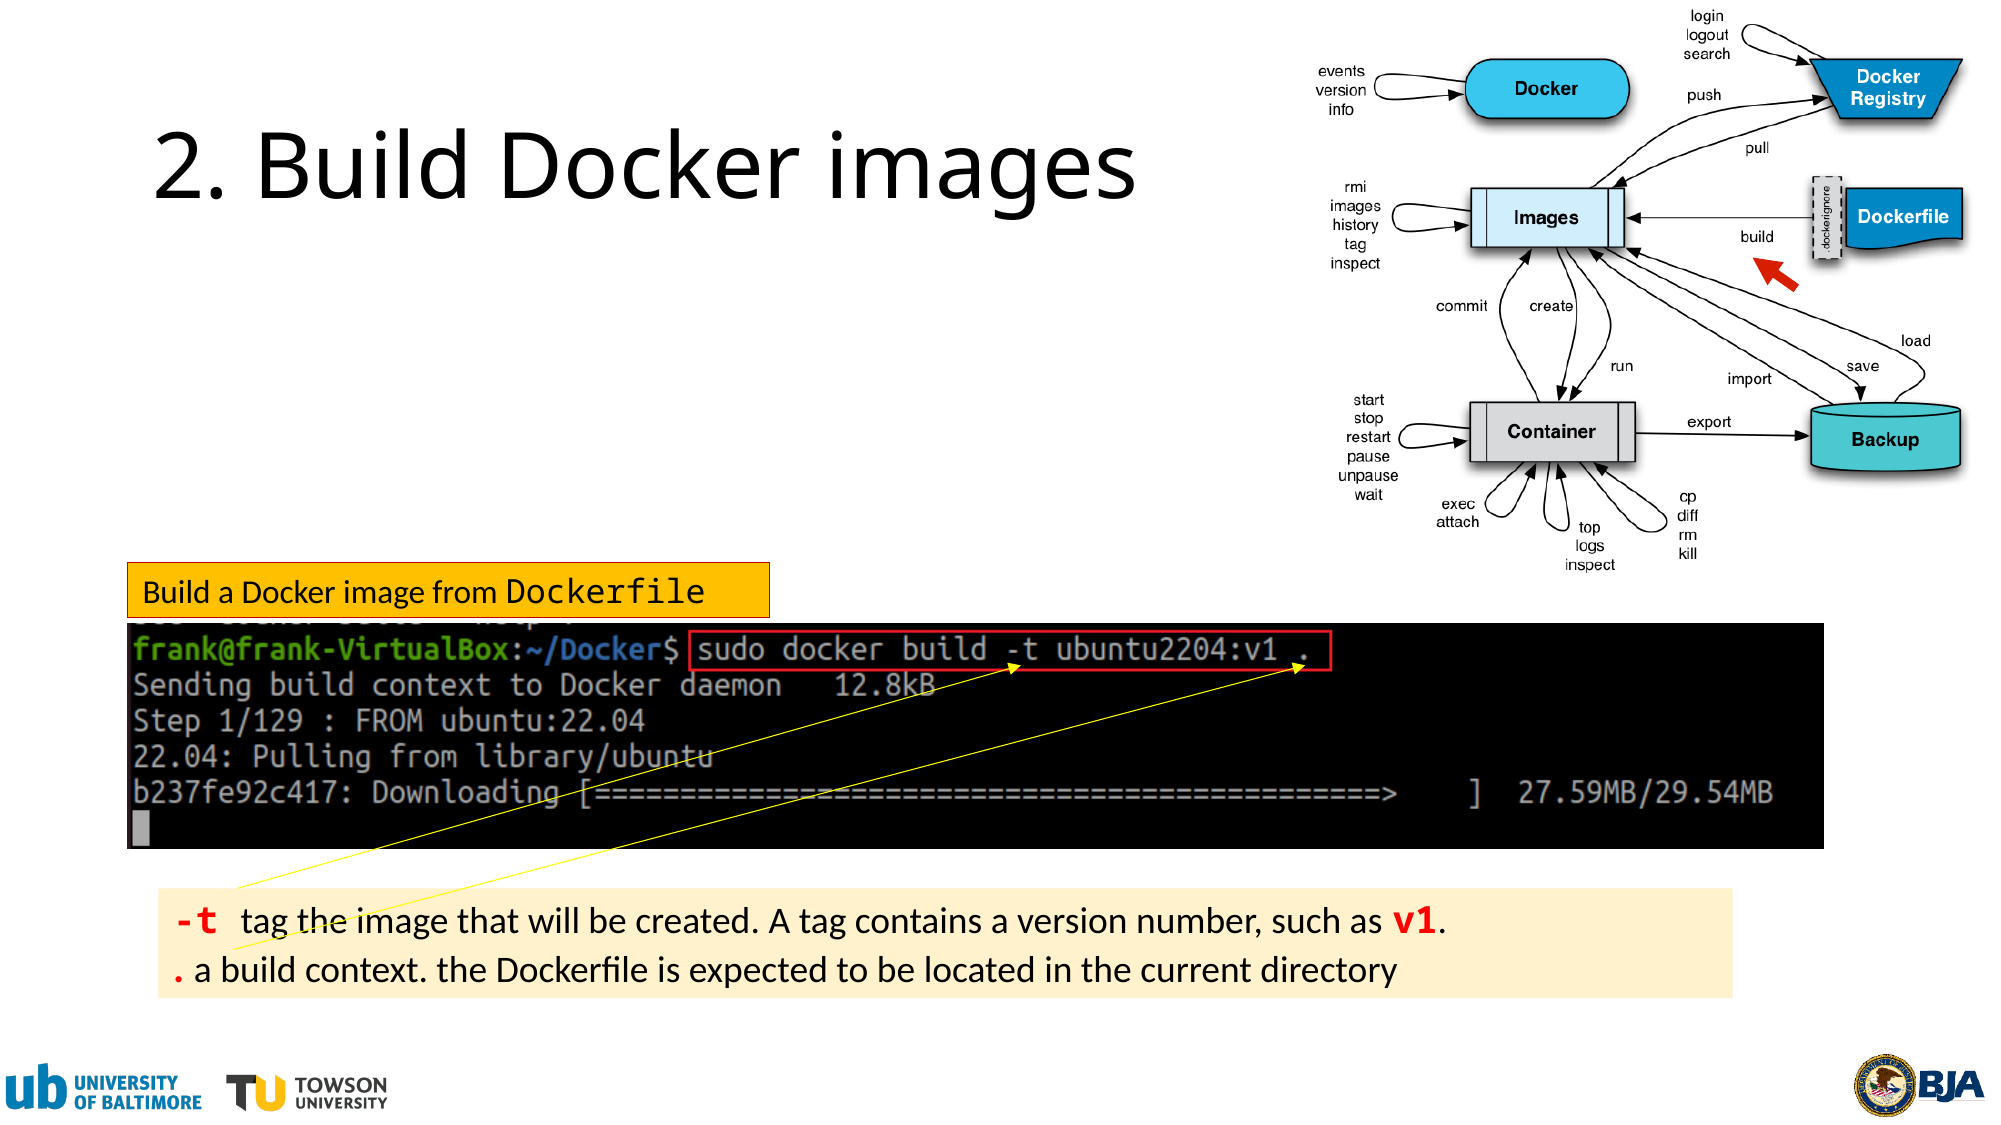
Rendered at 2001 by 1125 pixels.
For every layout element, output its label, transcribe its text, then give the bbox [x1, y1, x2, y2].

picture [1854, 1054, 1986, 1117]
text_box Build a Docker image from Dockerfile [127, 562, 770, 618]
picture [127, 623, 1824, 849]
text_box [233, 665, 1306, 950]
picture [1315, 4, 1979, 573]
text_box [1752, 257, 1797, 289]
title 2. Build Docker images [137, 59, 1315, 278]
picture [0, 1031, 407, 1125]
text_box -t tag the image that will be created. A tag contains a version number, such as v1. . a build context. the Dockerfile is expected to be located in the current directory [158, 888, 1733, 999]
